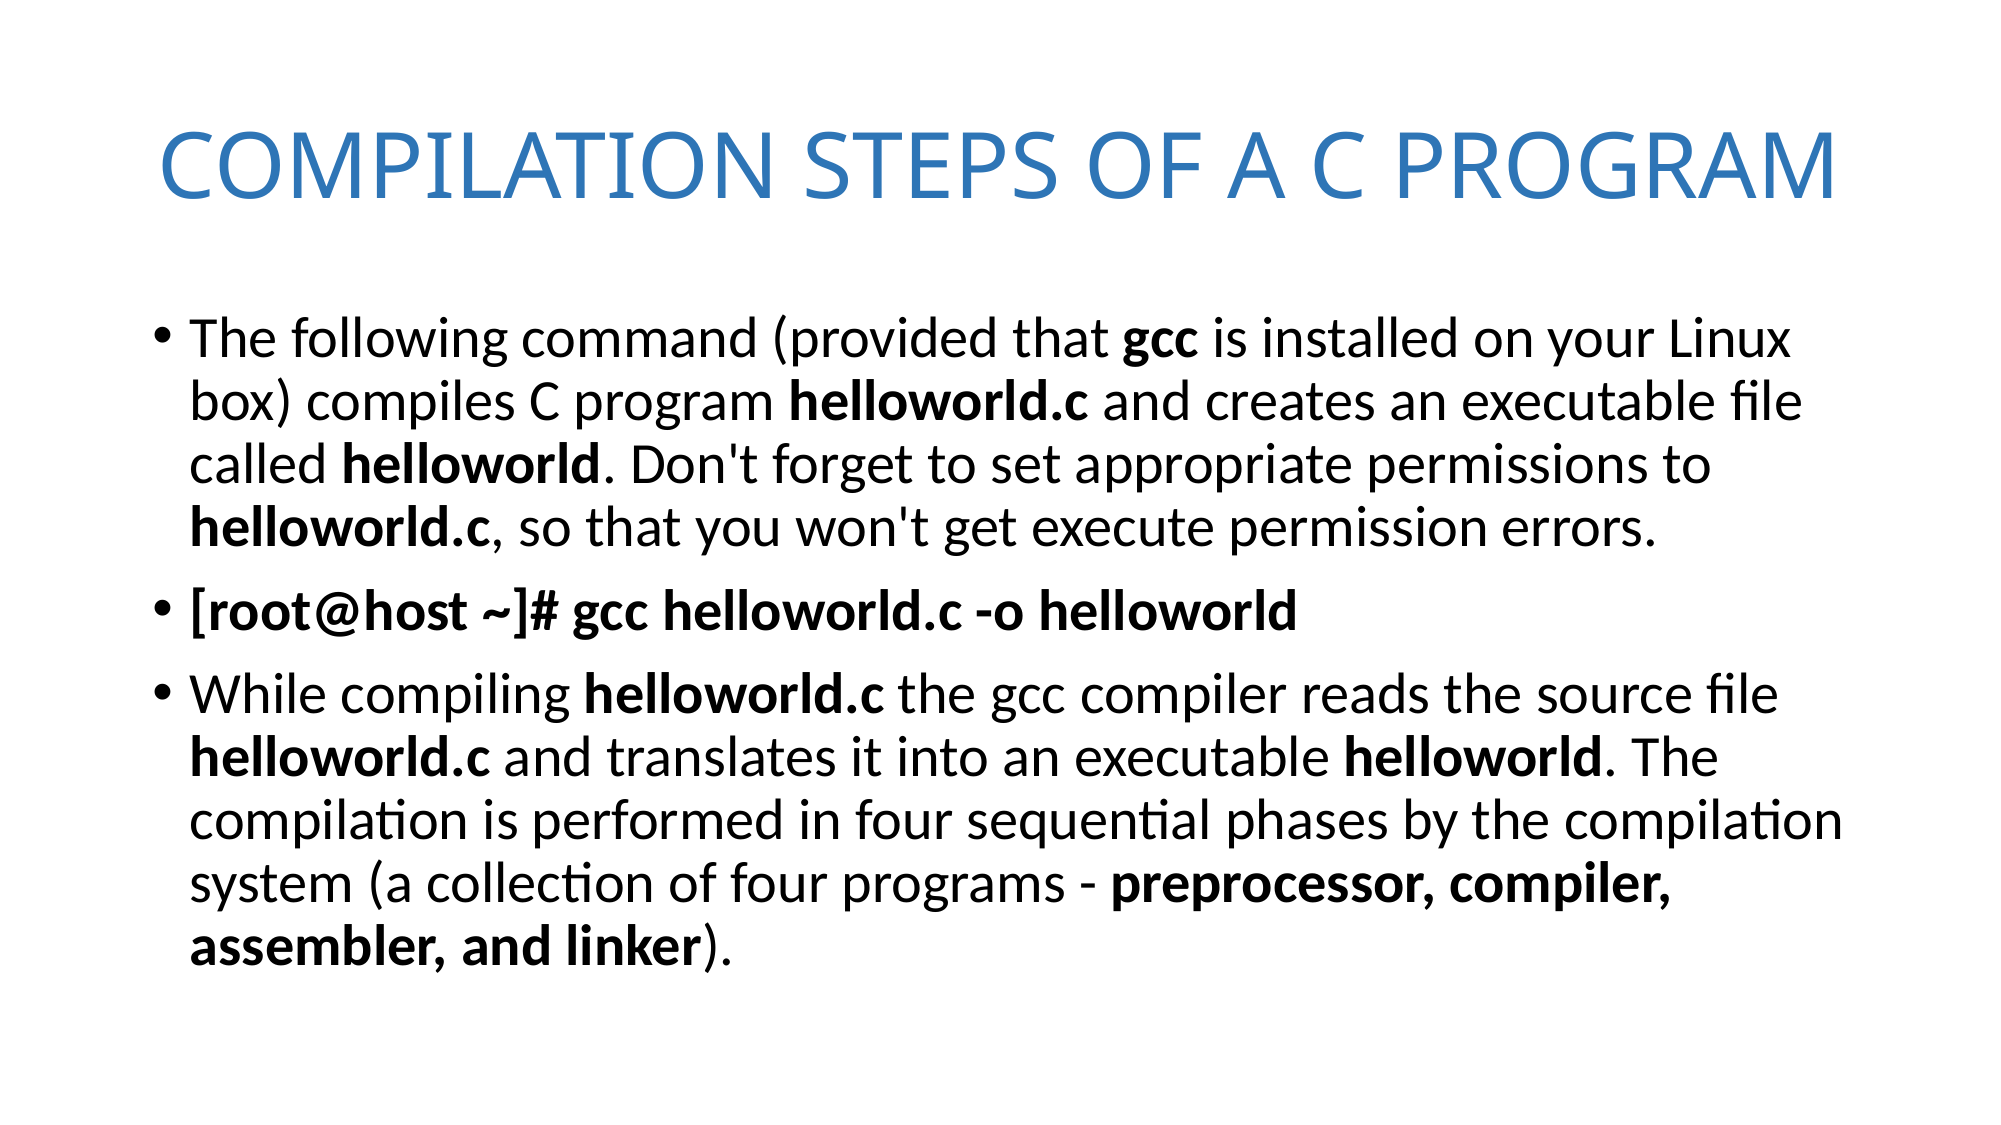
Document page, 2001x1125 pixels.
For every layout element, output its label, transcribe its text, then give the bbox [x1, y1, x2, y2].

title COMPILATION STEPS OF A C PROGRAM [137, 59, 1863, 278]
list The following command (provided that gcc is installed on your Linux box) compiles C program helloworld.c and creates an executable file called helloworld. Don't forget to set appropriate permissions to helloworld.c, so that you won't get execute permission errors. [root@host ~]# gcc helloworld.c -o helloworld While compiling helloworld.c the gcc compiler reads the source file helloworld.c and translates it into an executable helloworld. The compilation is performed in four sequential phases by the compilation system (a collection of four programs - preprocessor, compiler, assembler, and linker). [137, 299, 1863, 1014]
